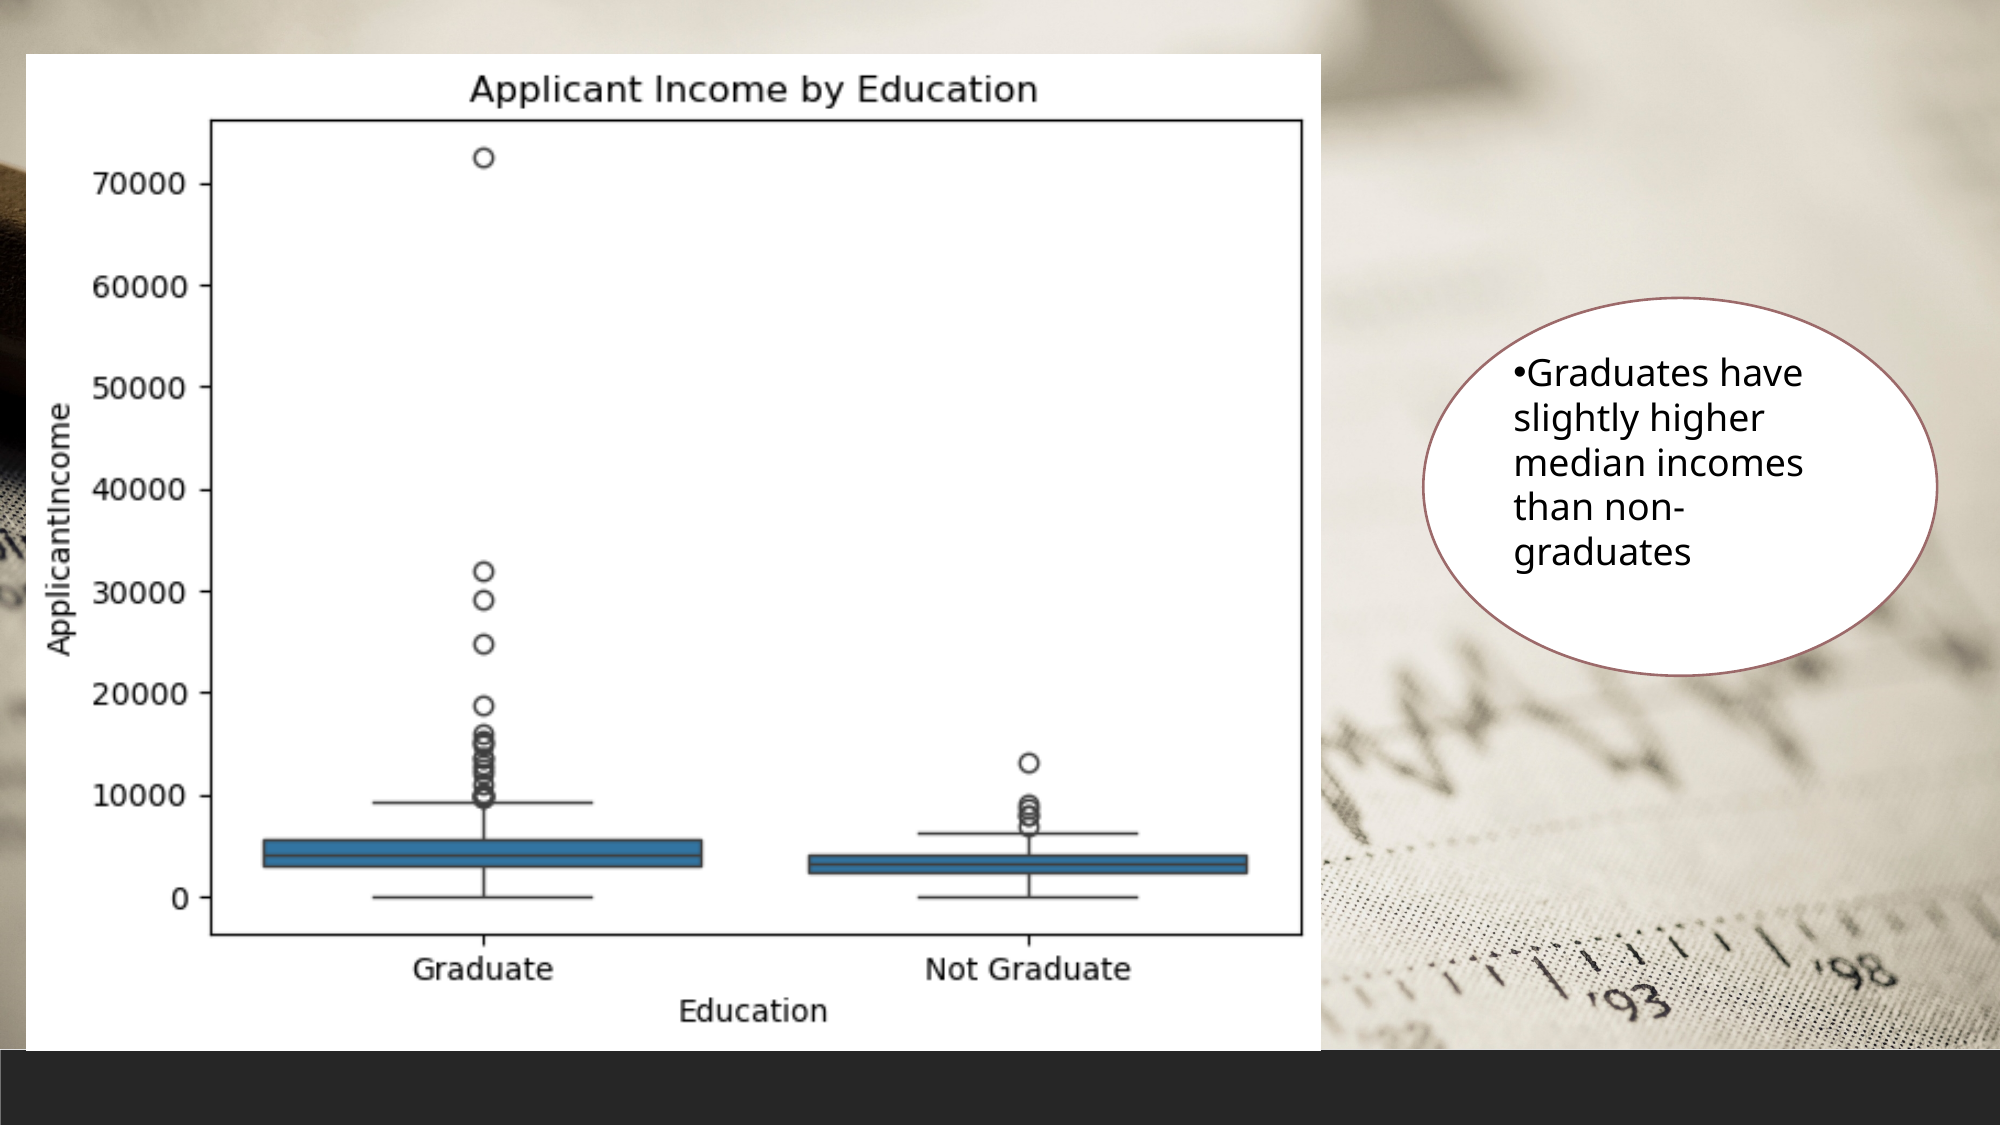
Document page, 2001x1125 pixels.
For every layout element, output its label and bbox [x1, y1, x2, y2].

picture [26, 54, 1322, 1051]
list [0, 0, 2000, 1049]
